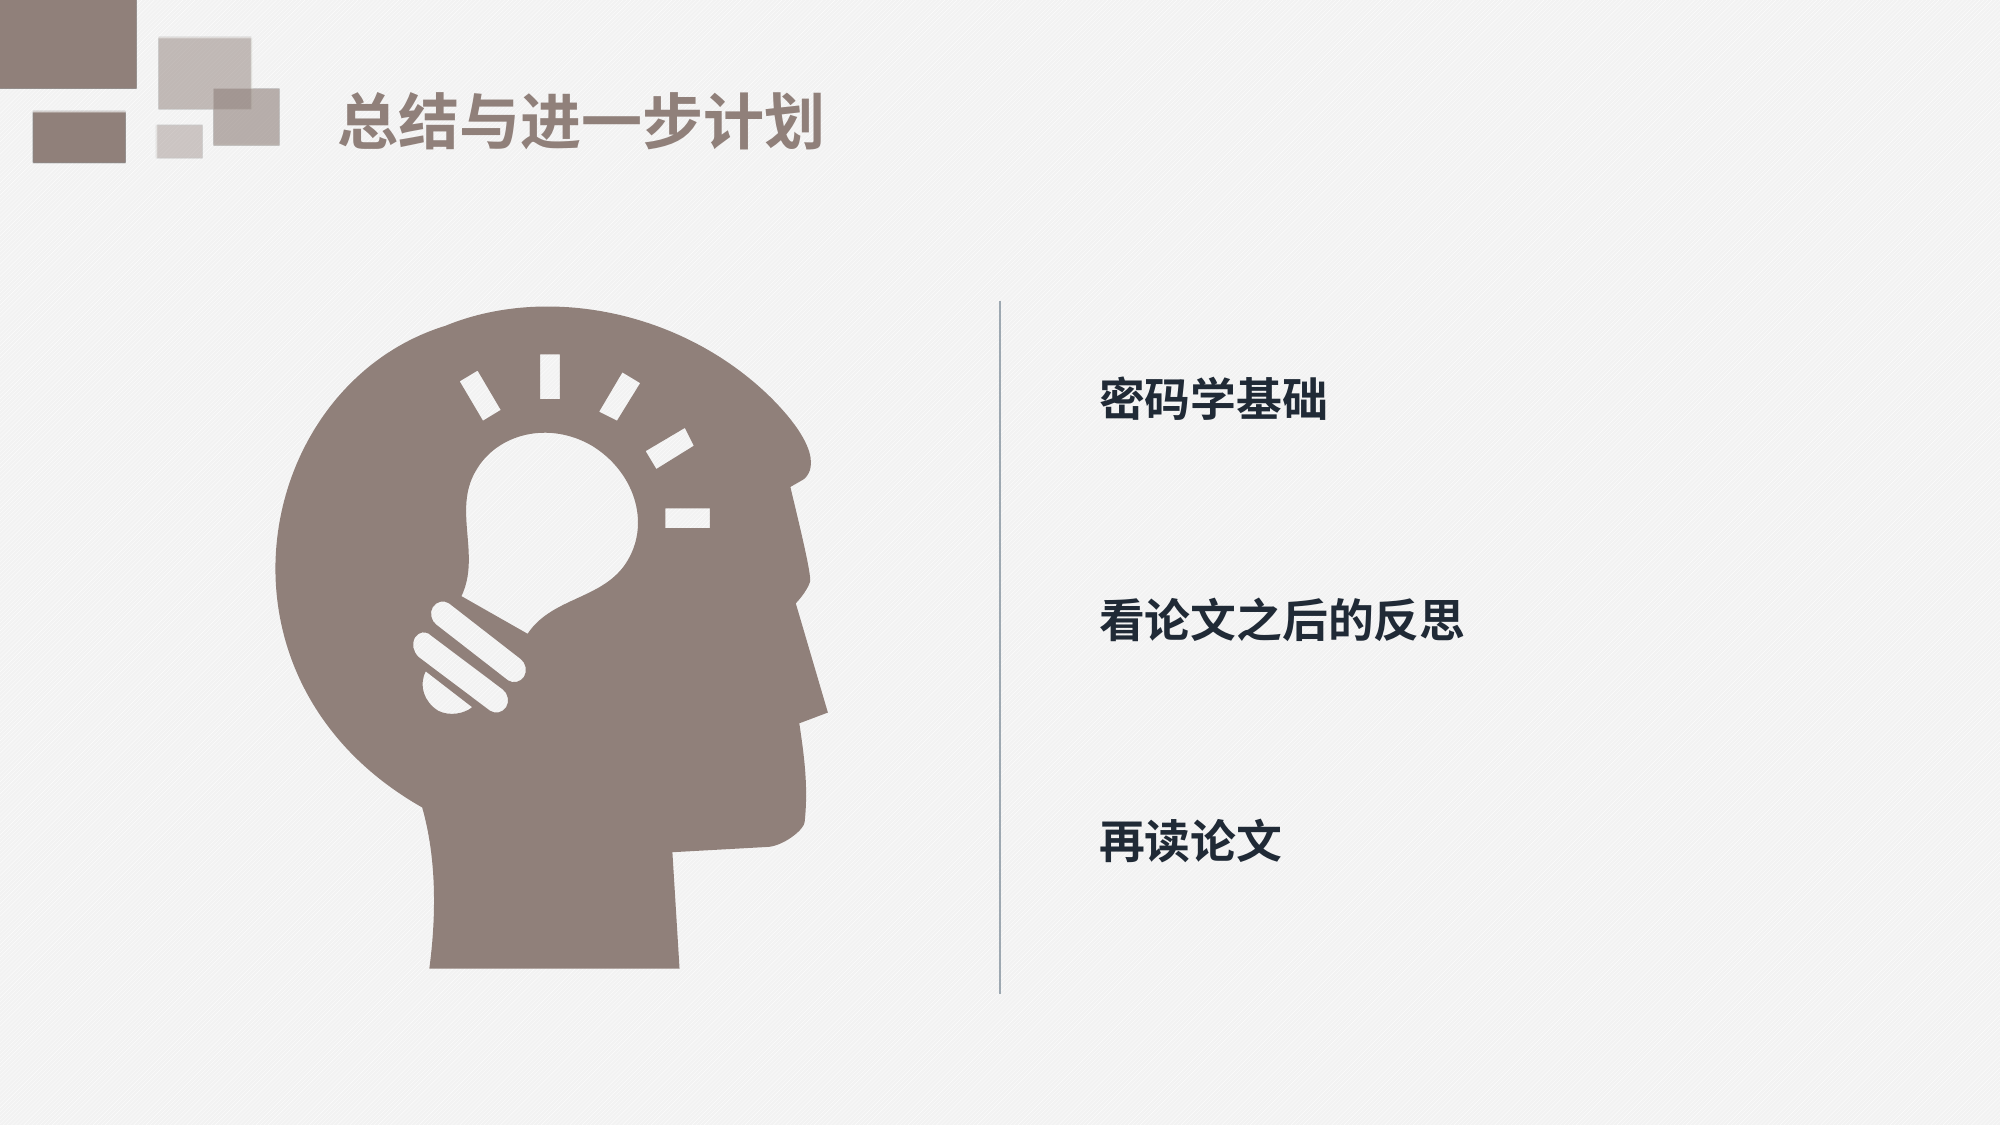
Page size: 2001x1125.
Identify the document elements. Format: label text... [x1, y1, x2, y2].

text_box [275, 306, 828, 969]
text_box 再读论文 [1084, 805, 1298, 876]
text_box 看论文之后的反思 [1084, 584, 1481, 655]
picture [0, 0, 388, 190]
text_box 密码学基础 [1084, 362, 1344, 433]
text_box 总结与进一步计划 [322, 75, 841, 165]
